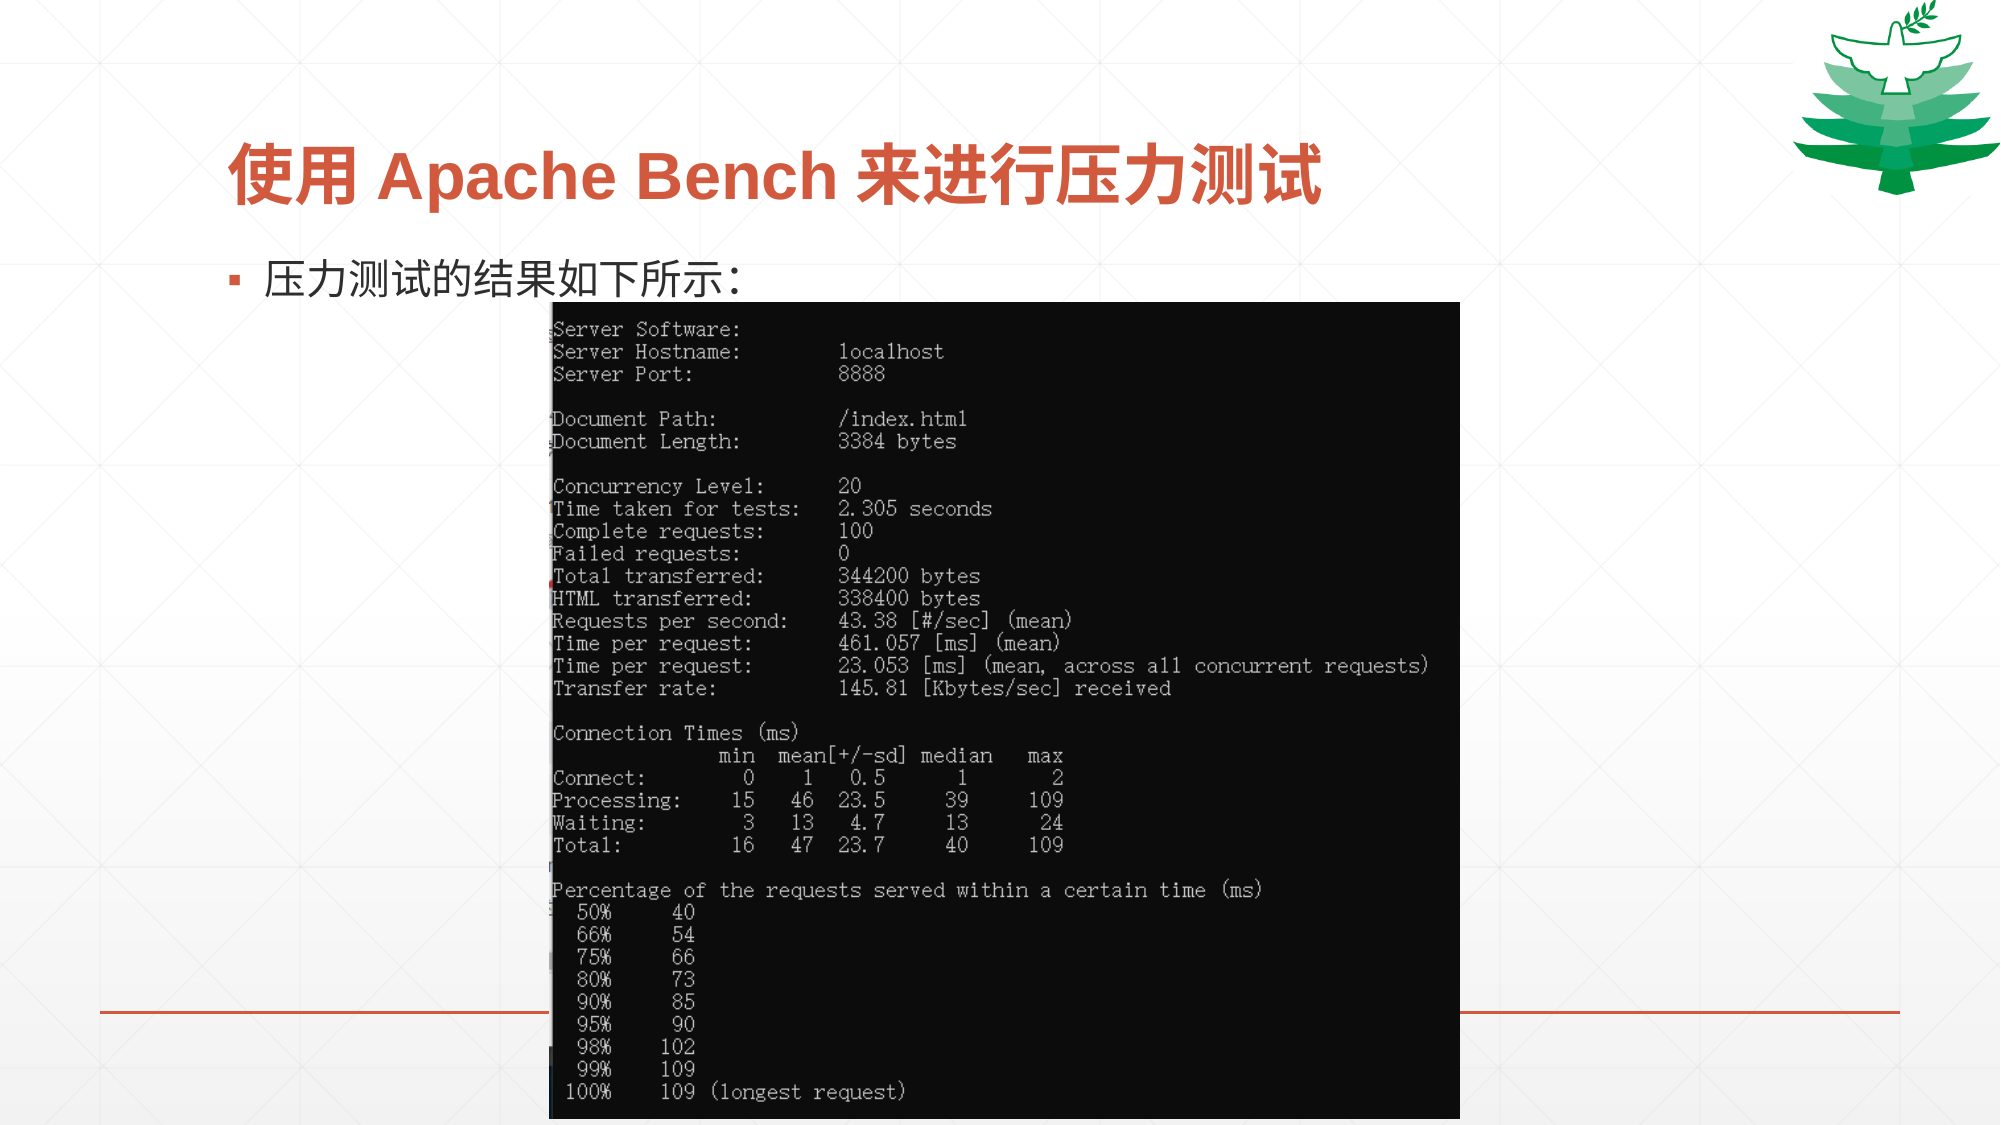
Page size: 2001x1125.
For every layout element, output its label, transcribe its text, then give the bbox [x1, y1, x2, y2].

picture [549, 302, 1460, 1119]
list 压力测试的结果如下所示： [212, 251, 1238, 921]
picture [1793, 0, 2001, 195]
title 使用Apache Bench来进行压力测试 [212, 34, 1788, 222]
